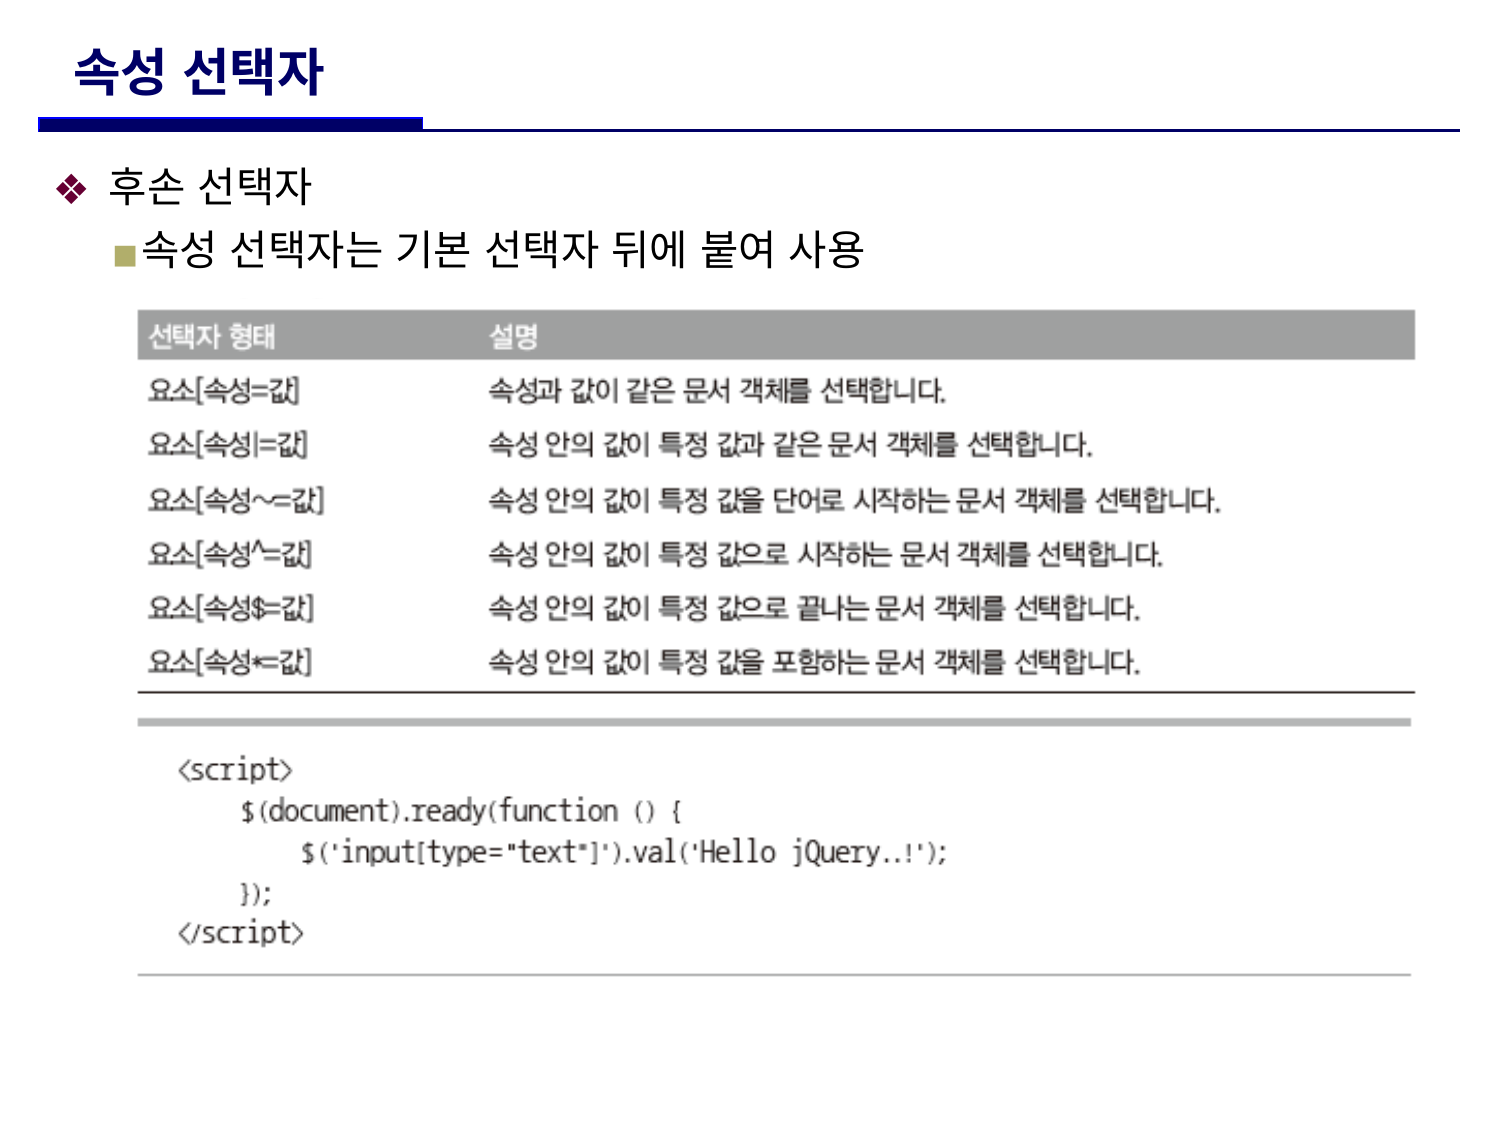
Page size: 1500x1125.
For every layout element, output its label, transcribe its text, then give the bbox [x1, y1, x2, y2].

picture [128, 715, 1428, 994]
title 속성 선택자 [58, 31, 1077, 110]
list 후손 선택자 속성 선택자는 기본 선택자 뒤에 붙여 사용 [37, 152, 1463, 1091]
picture [128, 297, 1428, 696]
